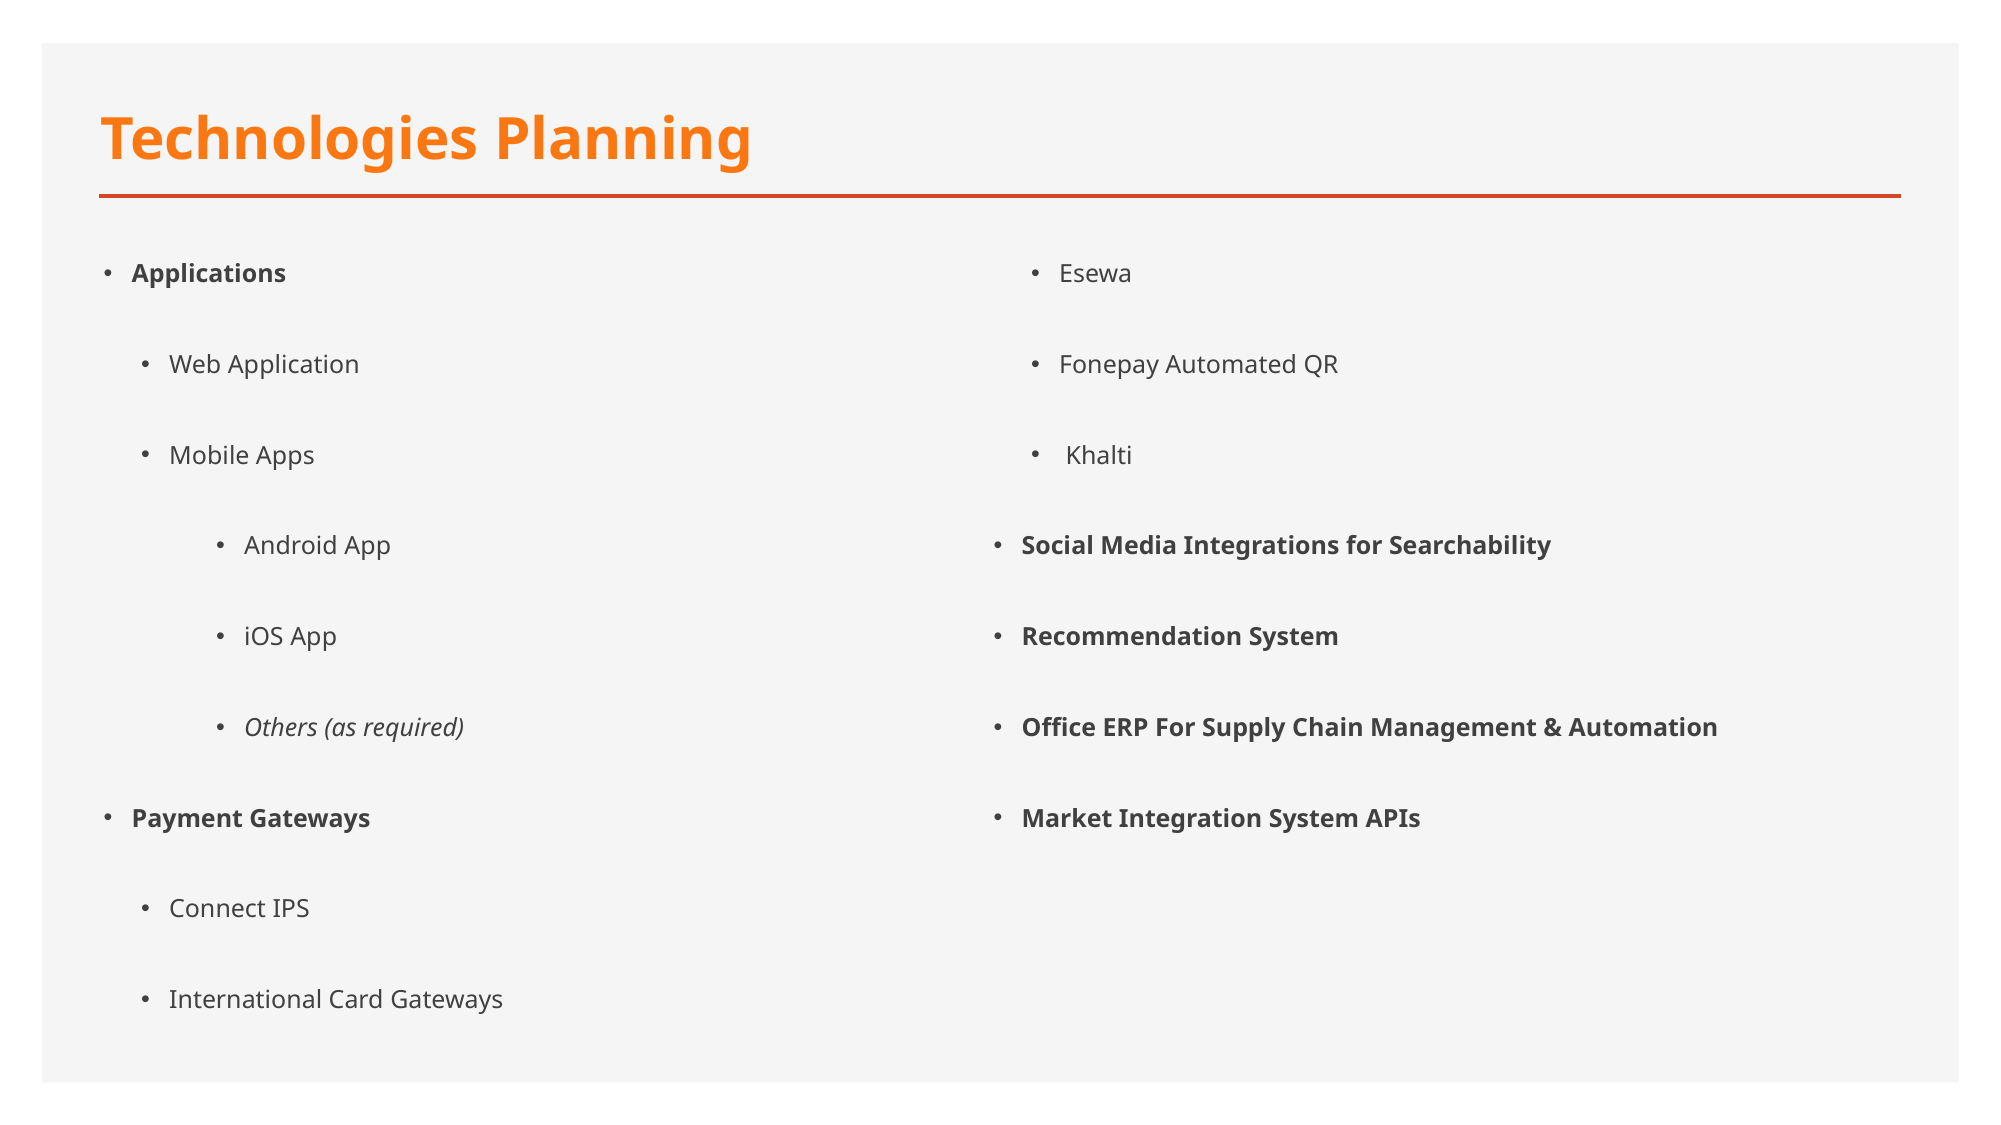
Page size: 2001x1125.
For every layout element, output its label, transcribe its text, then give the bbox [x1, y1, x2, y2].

title Technologies Planning [85, 73, 1214, 179]
list Applications Web Application Mobile Apps Android App iOS App Others (as required) Payment Gateways Connect IPS International Card Gateways Esewa Fonepay Automated QR Khalti Social Media Integrations for Searchability Recommendation System Office ERP For Supply Chain Management & Automation Market Integration System APIs [88, 235, 1899, 1074]
